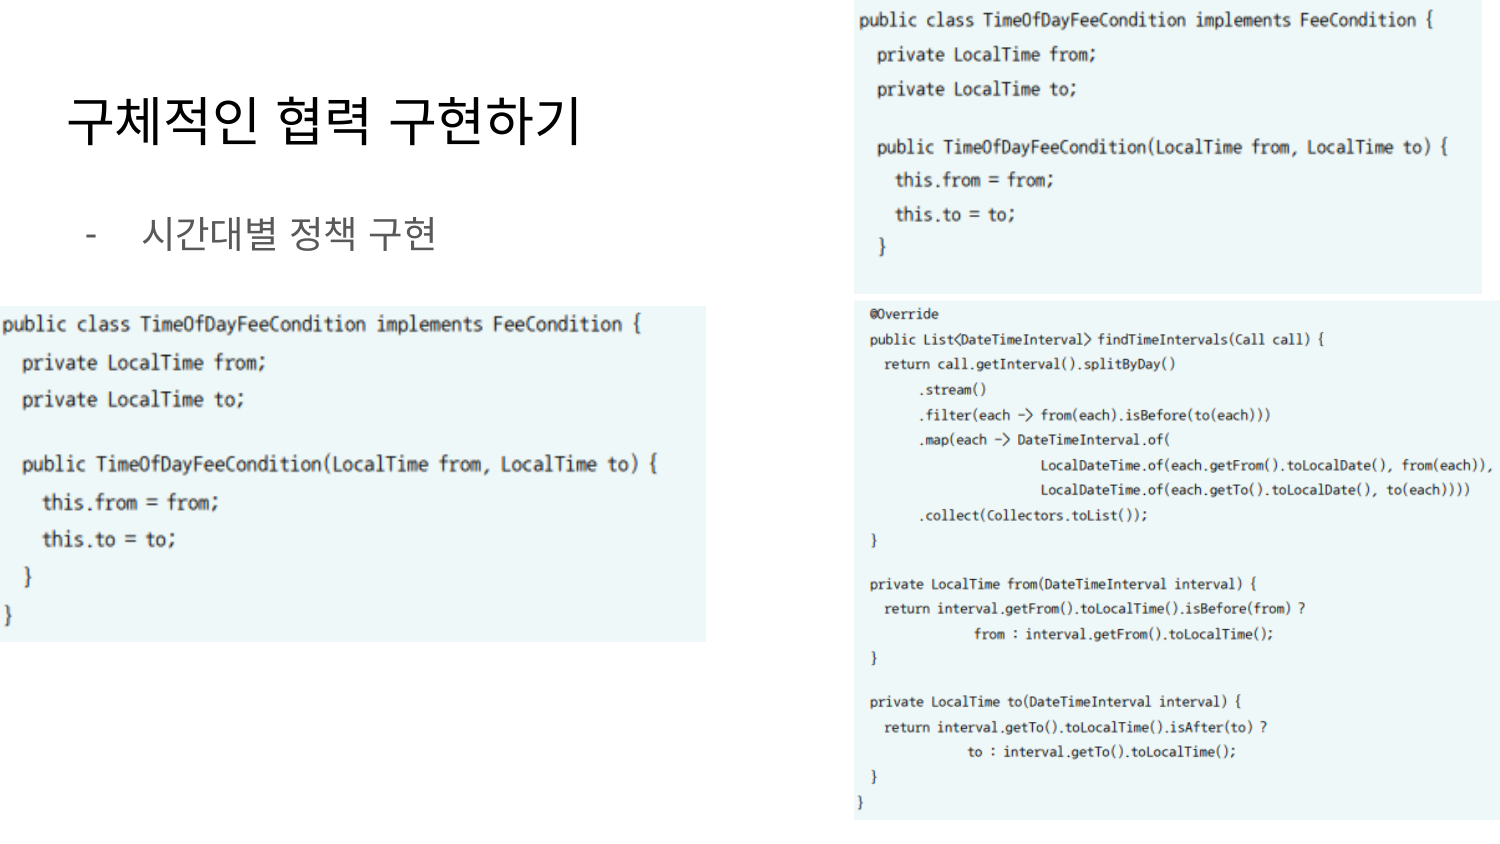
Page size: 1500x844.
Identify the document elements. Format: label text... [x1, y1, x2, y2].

picture [854, 0, 1482, 294]
picture [0, 306, 706, 642]
picture [854, 296, 1500, 821]
list 시간대별 정책 구현 [51, 189, 849, 275]
title 구체적인 협력 구현하기 [51, 72, 849, 167]
